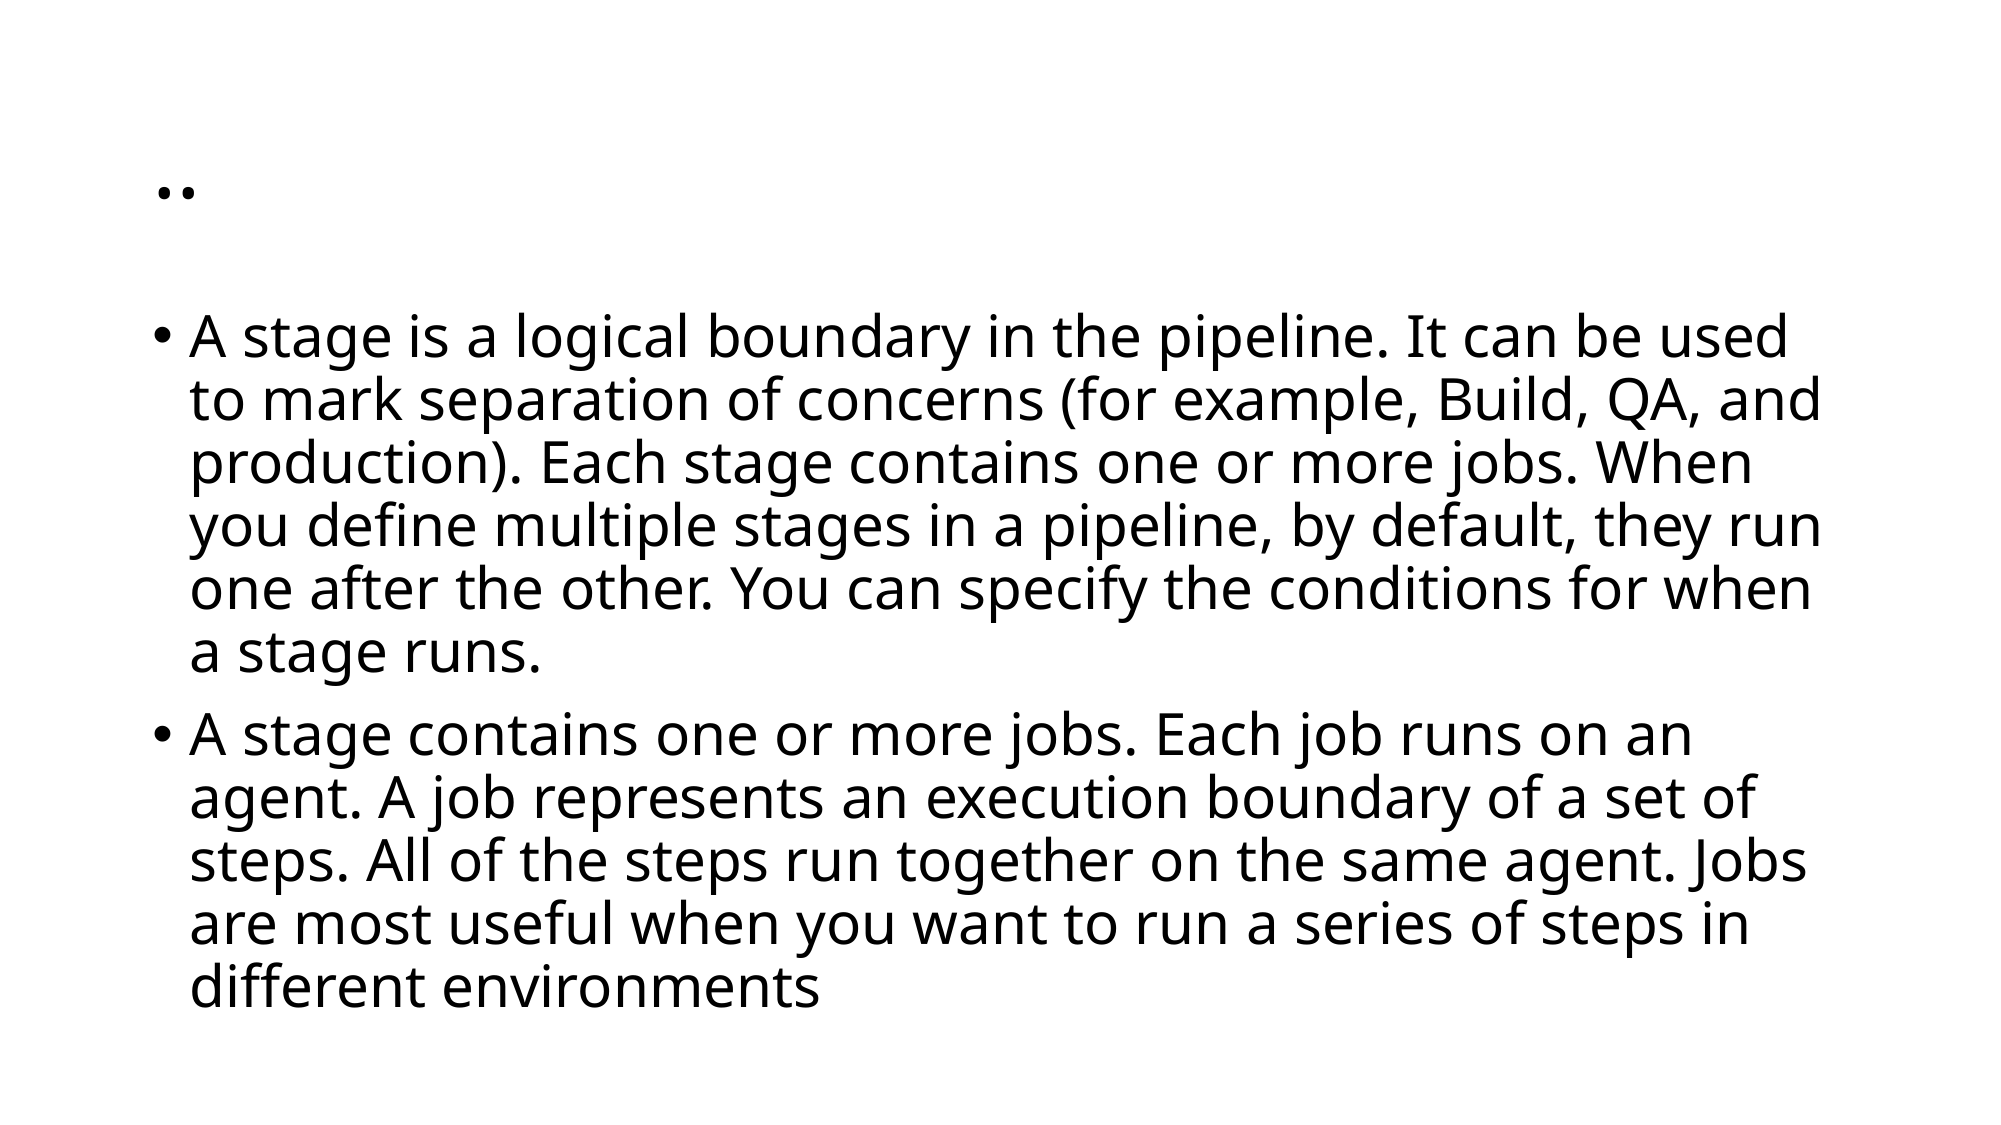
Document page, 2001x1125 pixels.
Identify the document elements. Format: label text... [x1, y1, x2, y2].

list A stage is a logical boundary in the pipeline. It can be used to mark separation of concerns (for example, Build, QA, and production). Each stage contains one or more jobs. When you define multiple stages in a pipeline, by default, they run one after the other. You can specify the conditions for when a stage runs. A stage contains one or more jobs. Each job runs on an agent. A job represents an execution boundary of a set of steps. All of the steps run together on the same agent. Jobs are most useful when you want to run a series of steps in different environments [137, 299, 1863, 1014]
title .. [137, 59, 1863, 278]
